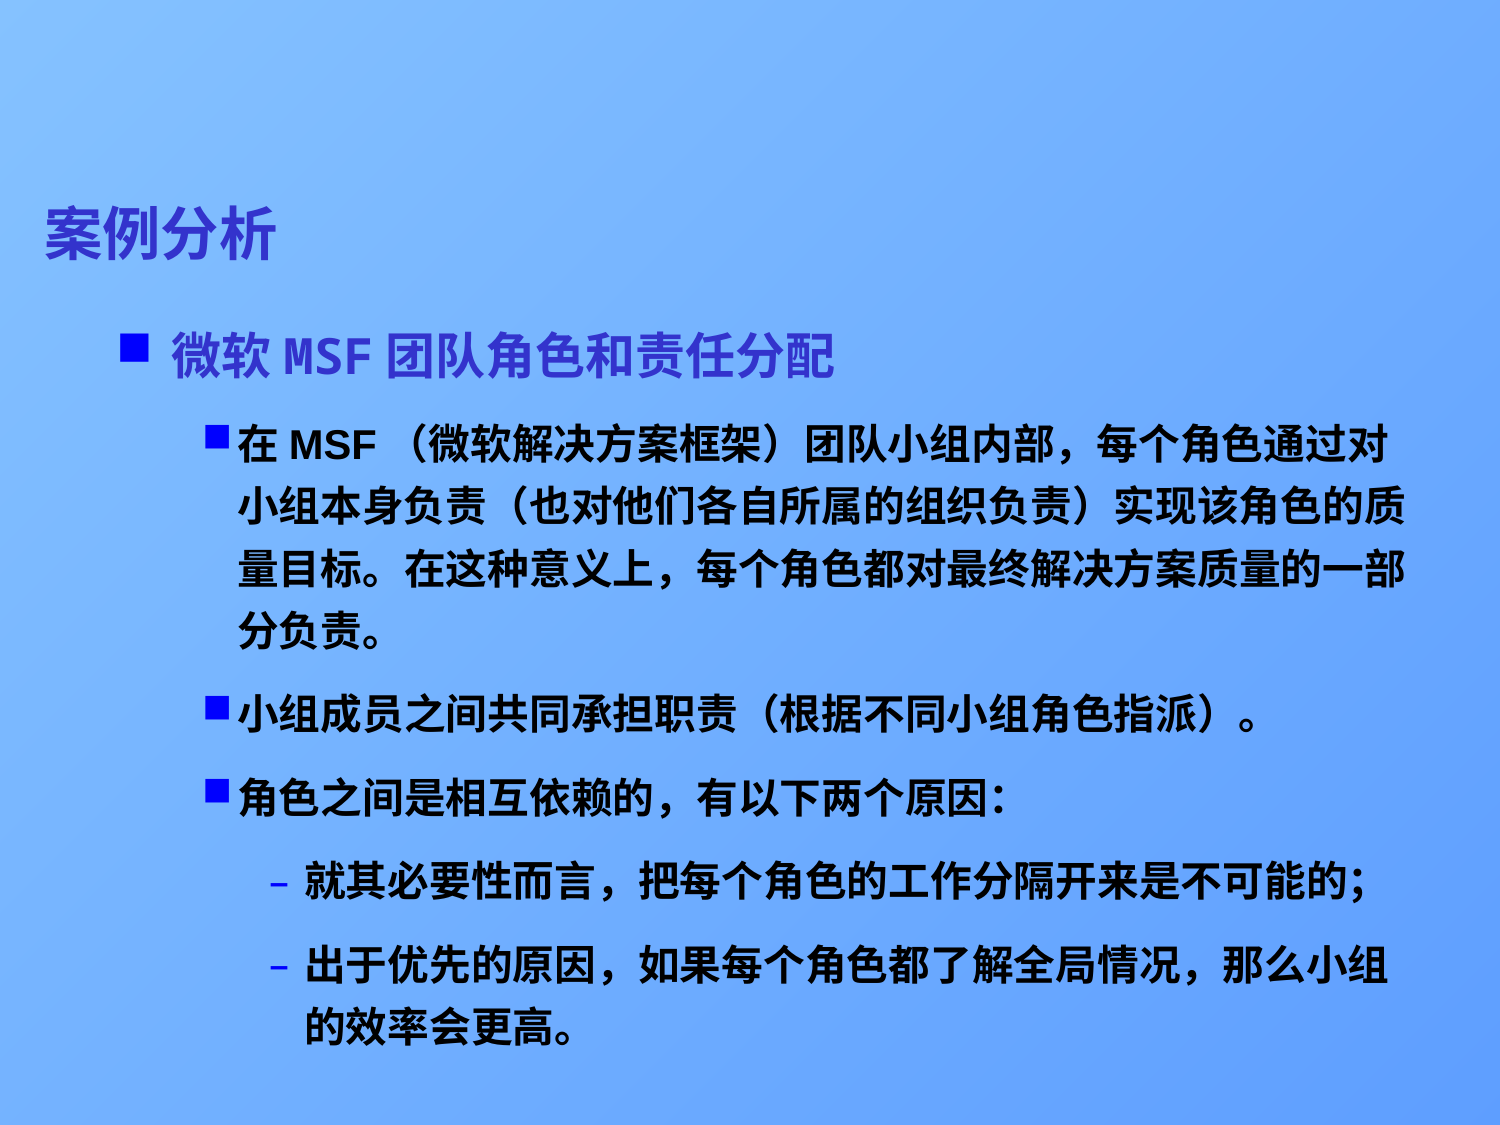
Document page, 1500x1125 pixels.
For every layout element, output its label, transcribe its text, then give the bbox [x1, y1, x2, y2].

list 微软MSF团队角色和责任分配 在MSF（微软解决方案框架）团队小组内部，每个角色通过对小组本身负责（也对他们各自所属的组织负责）实现该角色的质量目标。在这种意义上，每个角色都对最终解决方案质量的一部分负责。 小组成员之间共同承担职责（根据不同小组角色指派）。 角色之间是相互依赖的，有以下两个原因： 就其必要性而言，把每个角色的工作分隔开来是不可能的； 出于优先的原因，如果每个角色都了解全局情况，那么小组的效率会更高。 [100, 314, 1436, 1035]
title 案例分析 [29, 172, 1471, 291]
